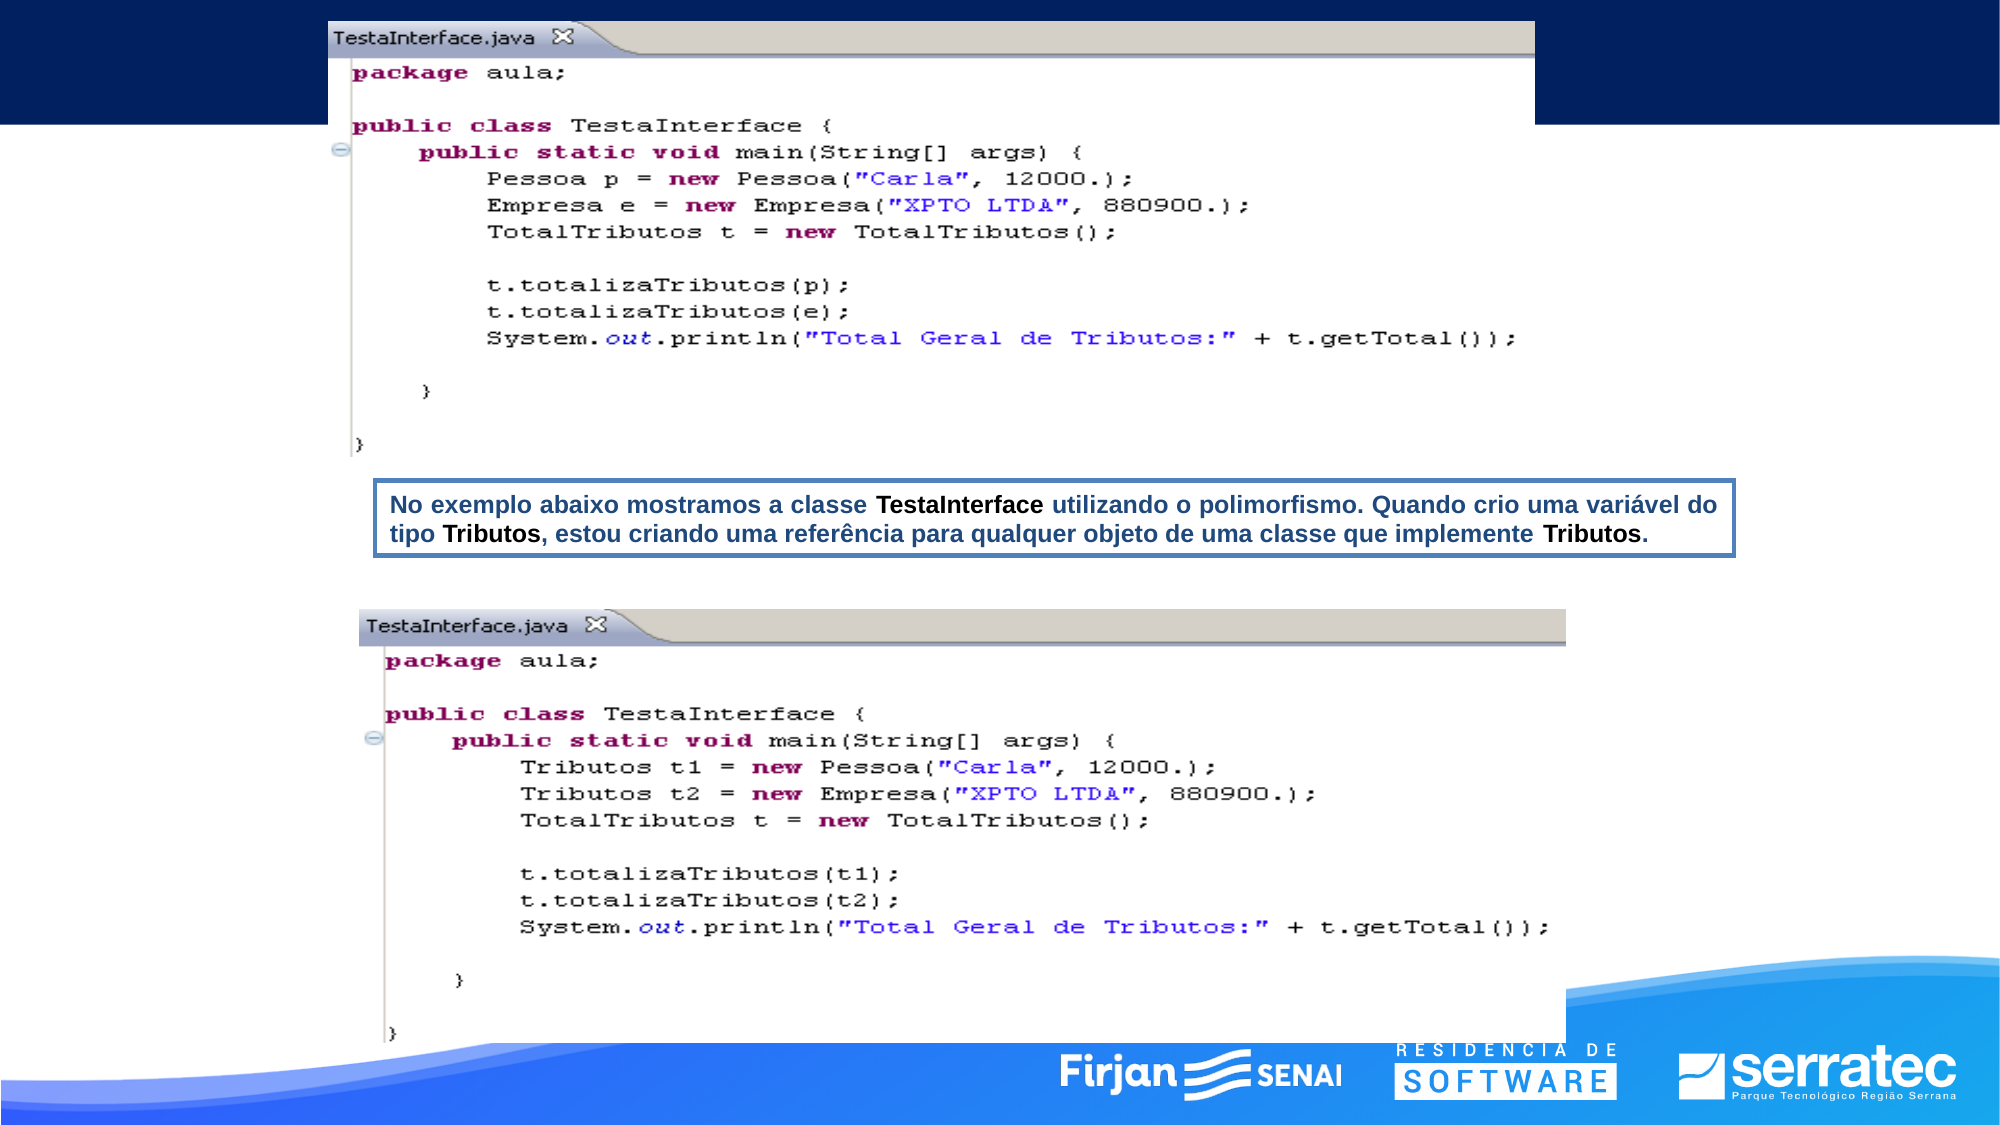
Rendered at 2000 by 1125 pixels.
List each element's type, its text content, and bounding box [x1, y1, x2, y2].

picture [327, 20, 1535, 458]
picture [1, 609, 2000, 1125]
text_box No exemplo abaixo mostramos a classe TestaInterface utilizando o polimorfismo. Quando crio uma variável do tipo Tributos, estou criando uma referência para qualquer objeto de uma classe que implemente Tributos. [374, 480, 1734, 556]
